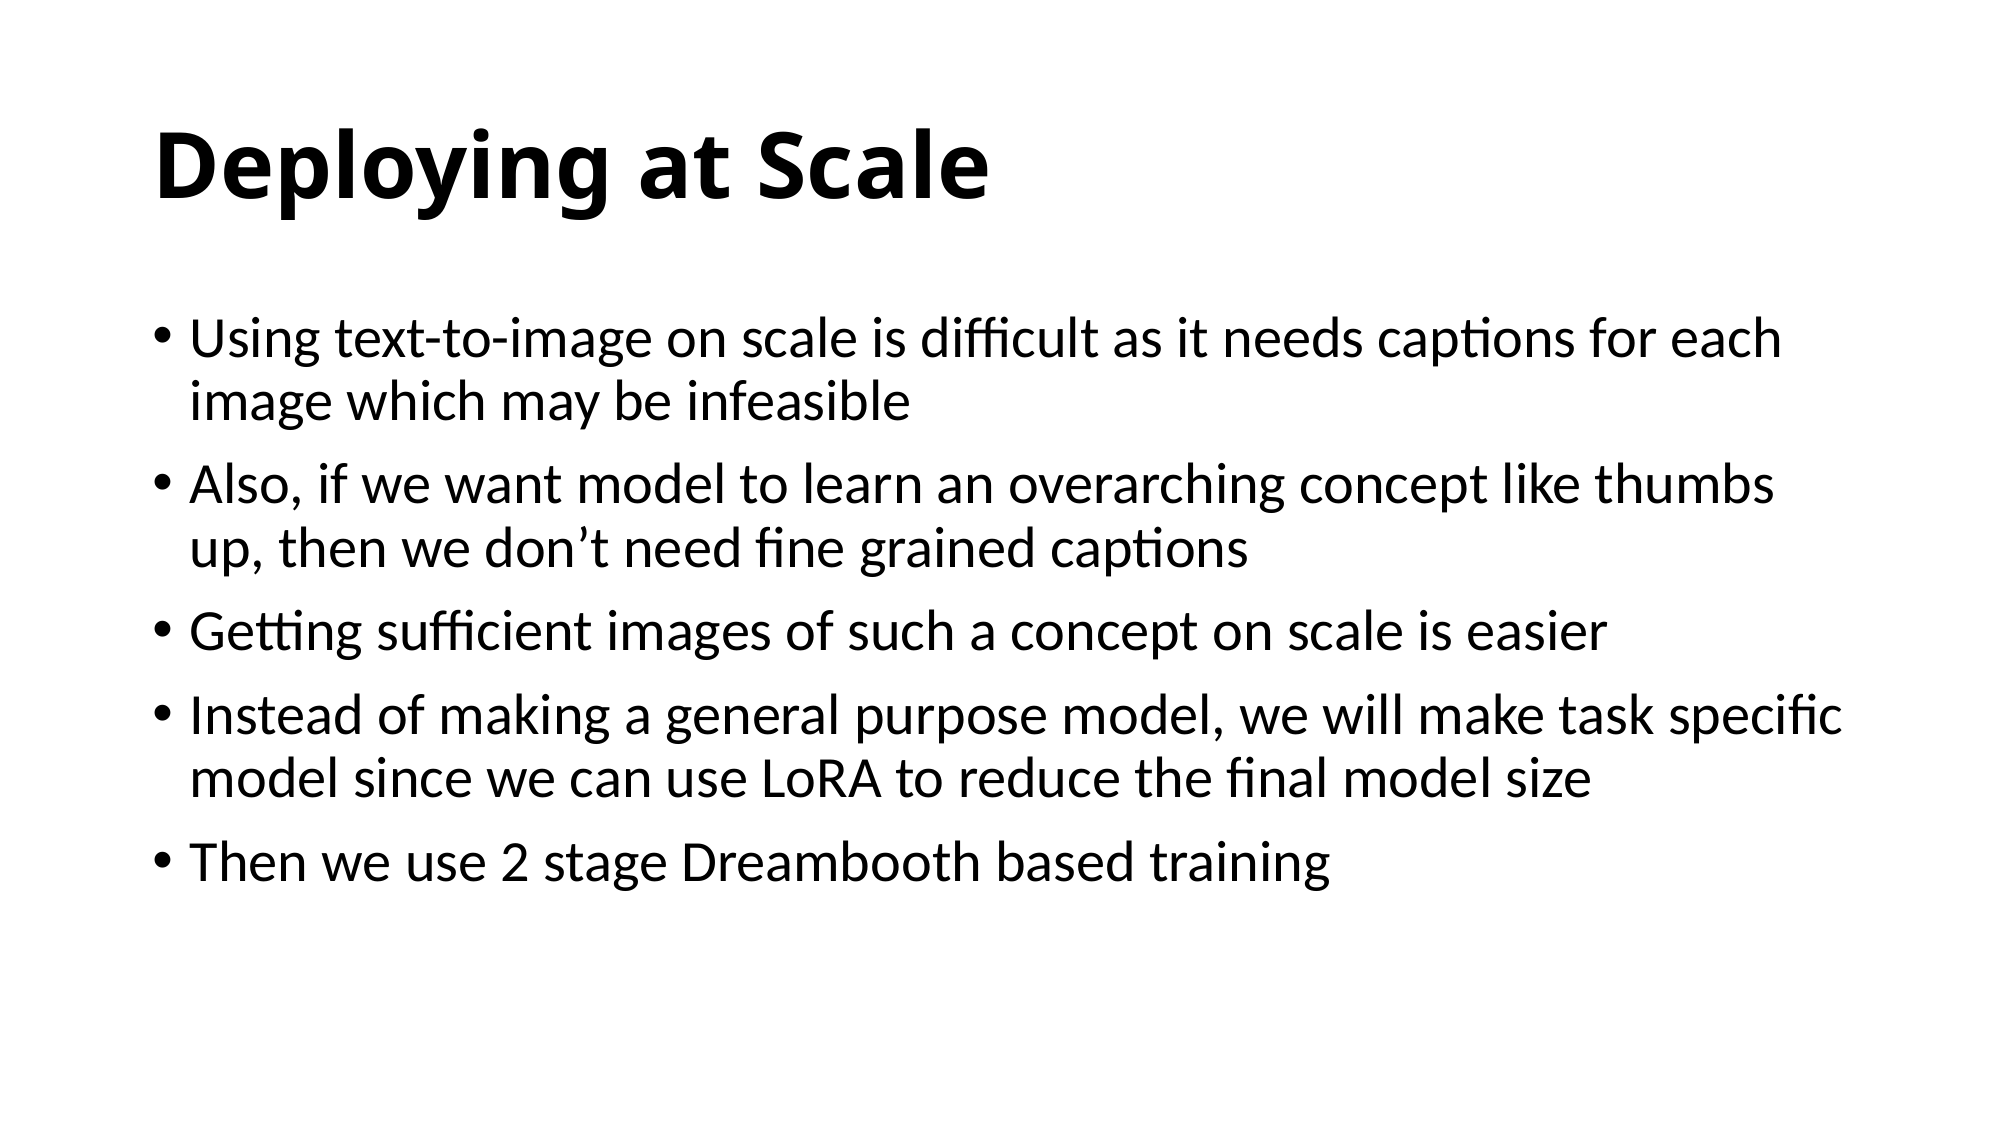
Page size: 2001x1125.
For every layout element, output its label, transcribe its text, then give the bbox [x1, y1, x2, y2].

title Deploying at Scale [137, 59, 1863, 278]
list Using text-to-image on scale is difficult as it needs captions for each image which may be infeasible Also, if we want model to learn an overarching concept like thumbs up, then we don’t need fine grained captions Getting sufficient images of such a concept on scale is easier Instead of making a general purpose model, we will make task specific model since we can use LoRA to reduce the final model size Then we use 2 stage Dreambooth based training [137, 299, 1863, 1014]
